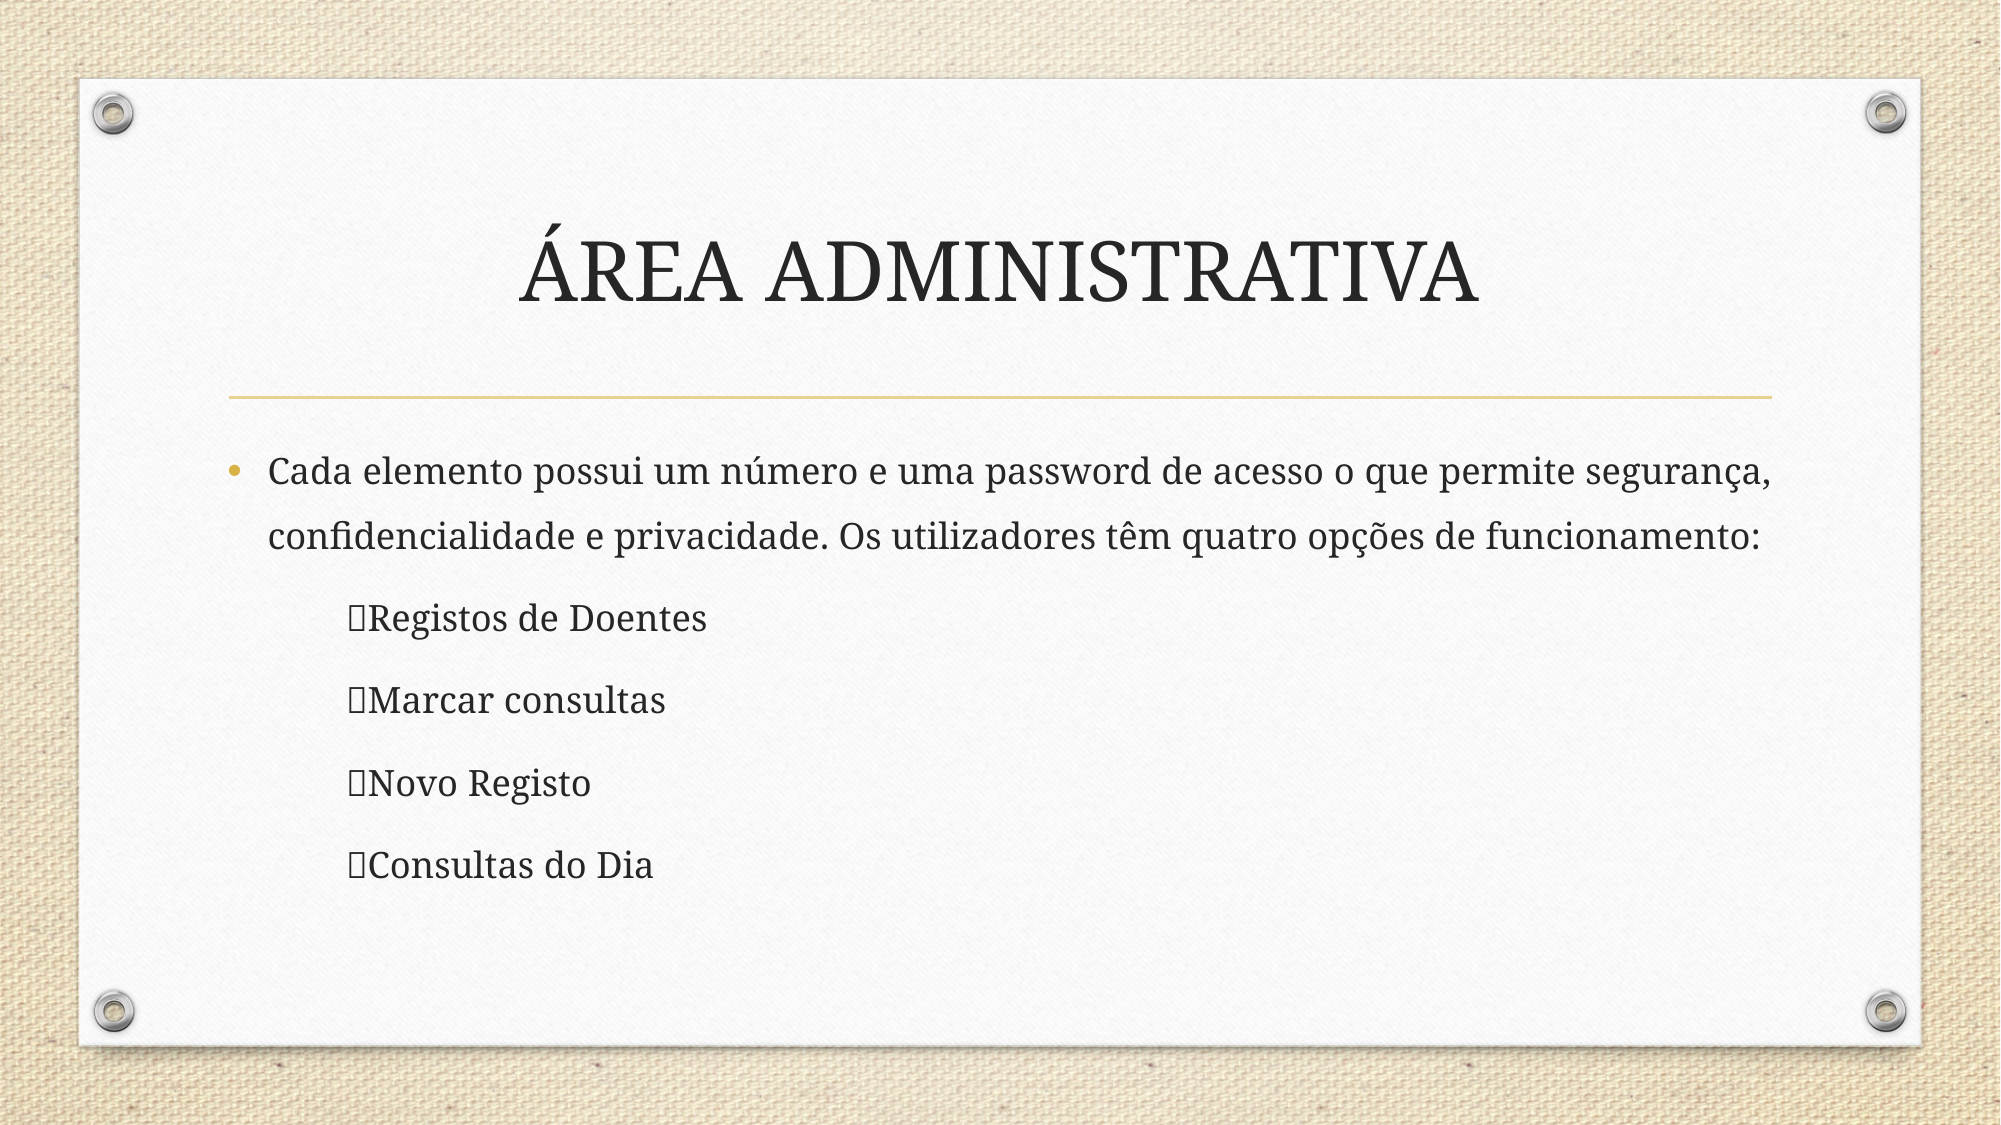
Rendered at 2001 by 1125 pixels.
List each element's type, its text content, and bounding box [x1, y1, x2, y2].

title Área Administrativa [212, 161, 1788, 375]
list Cada elemento possui um número e uma password de acesso o que permite segurança, confidencialidade e privacidade. Os utilizadores têm quatro opções de funcionamento: Registos de Doentes Marcar consultas Novo Registo Consultas do Dia [212, 419, 1788, 964]
picture [0, 0, 2001, 1125]
